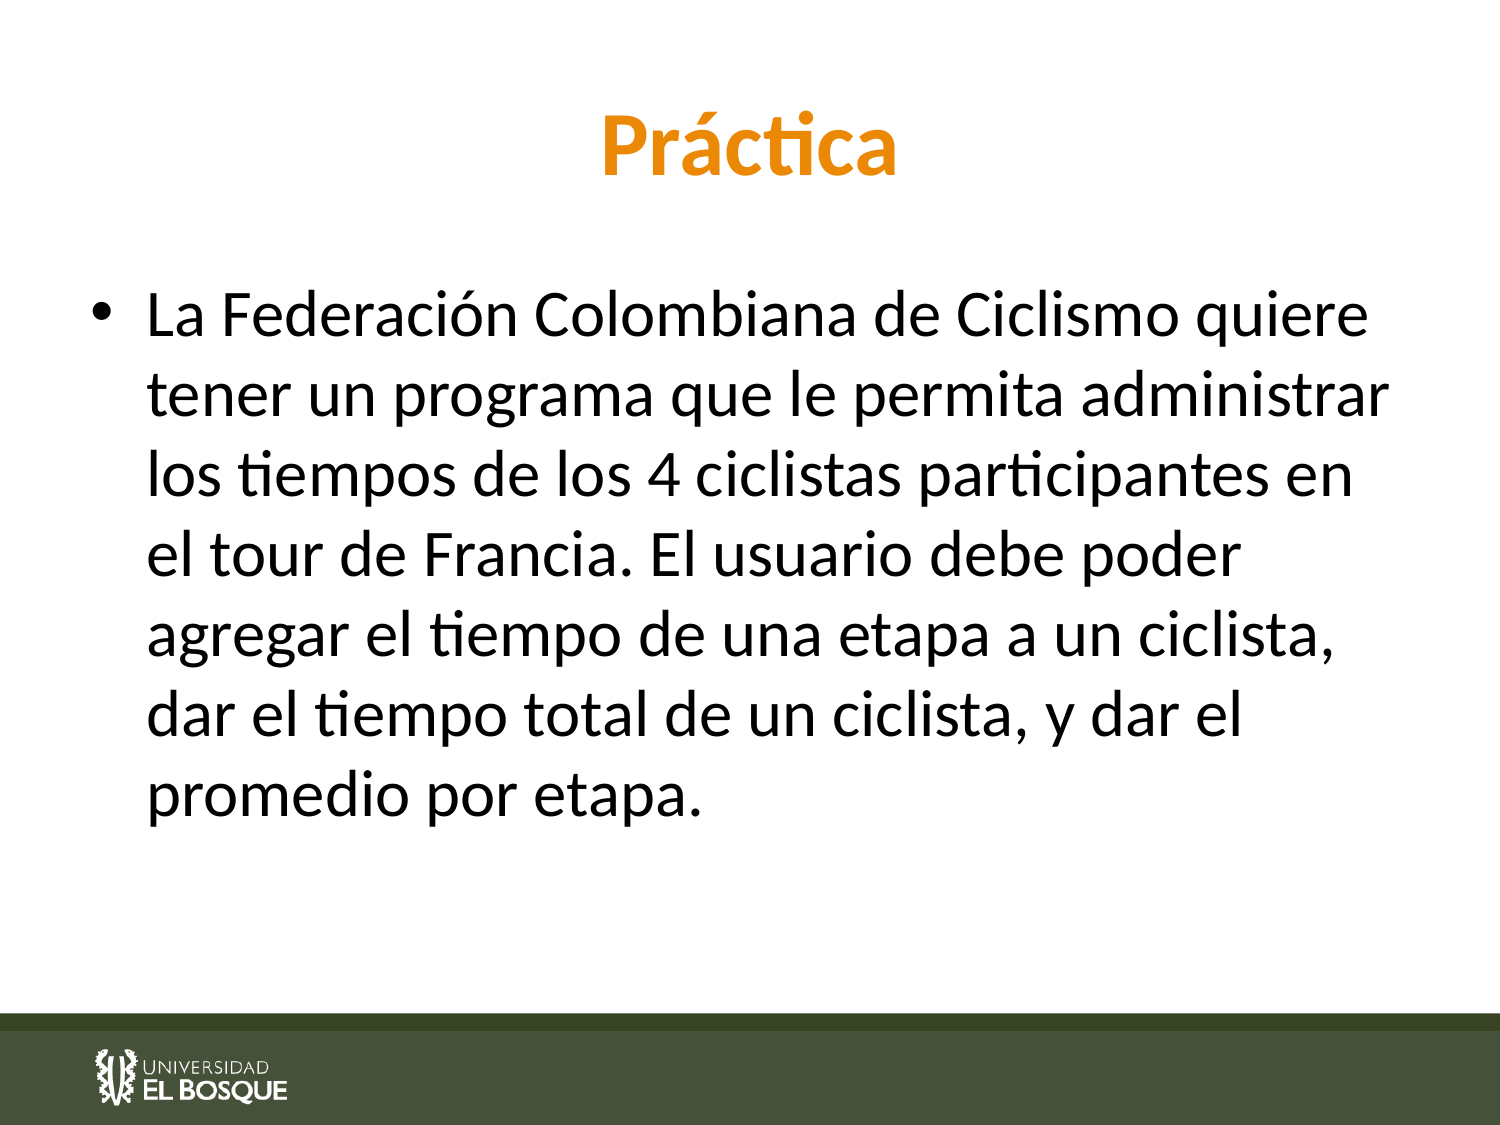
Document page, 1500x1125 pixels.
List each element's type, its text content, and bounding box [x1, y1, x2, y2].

picture [76, 1031, 305, 1125]
list La Federación Colombiana de Ciclismo quiere tener un programa que le permita administrar los tiempos de los 4 ciclistas participantes en el tour de Francia. El usuario debe poder agregar el tiempo de una etapa a un ciclista, dar el tiempo total de un ciclista, y dar el promedio por etapa. [75, 262, 1425, 1005]
title Práctica [75, 45, 1425, 233]
